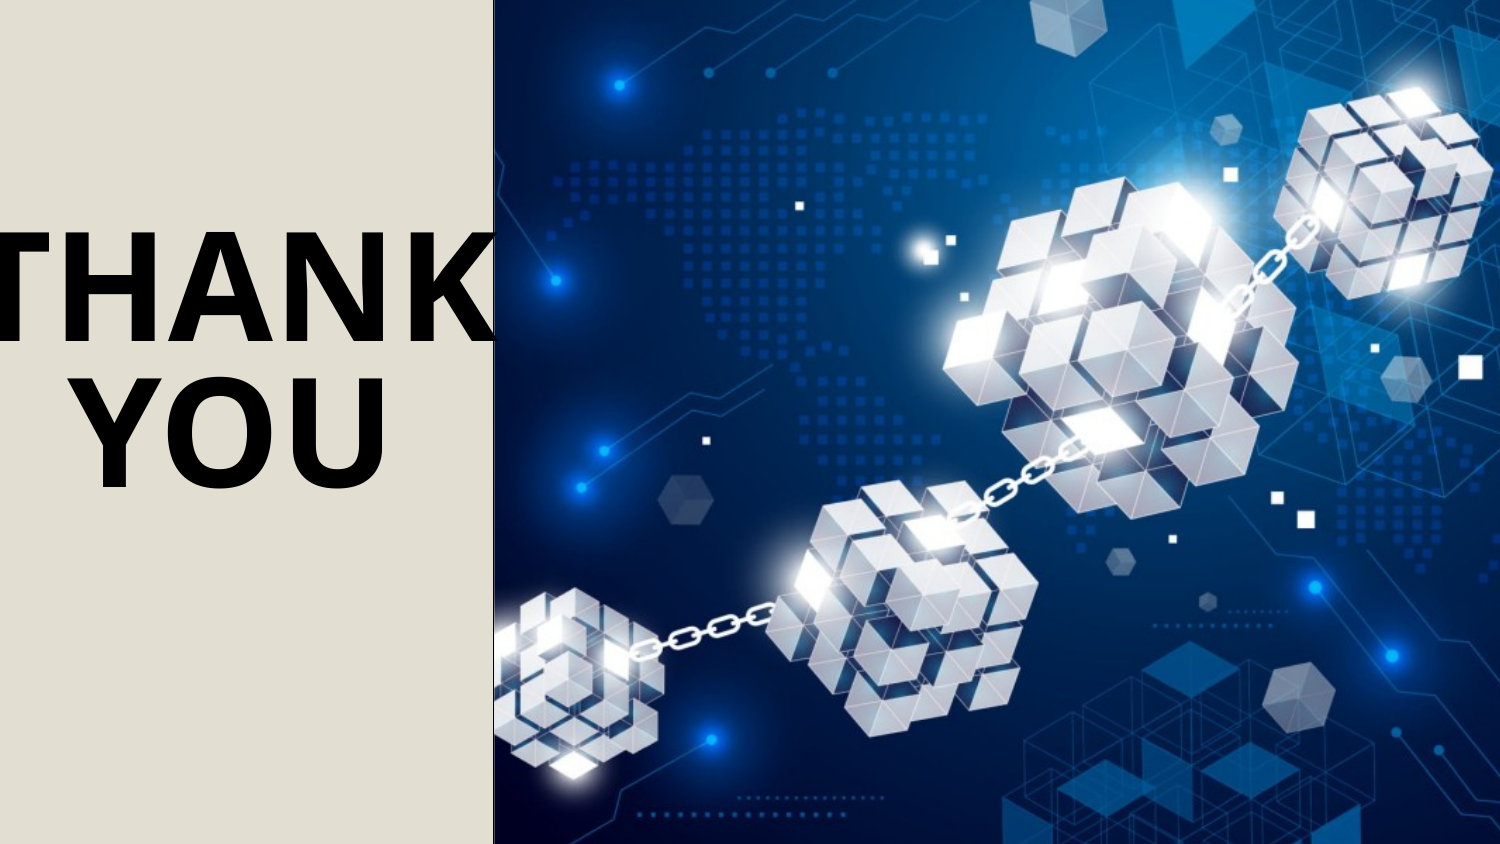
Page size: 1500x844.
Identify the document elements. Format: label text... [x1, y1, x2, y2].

title THANK YOU [0, 209, 489, 553]
picture [494, 0, 1500, 844]
